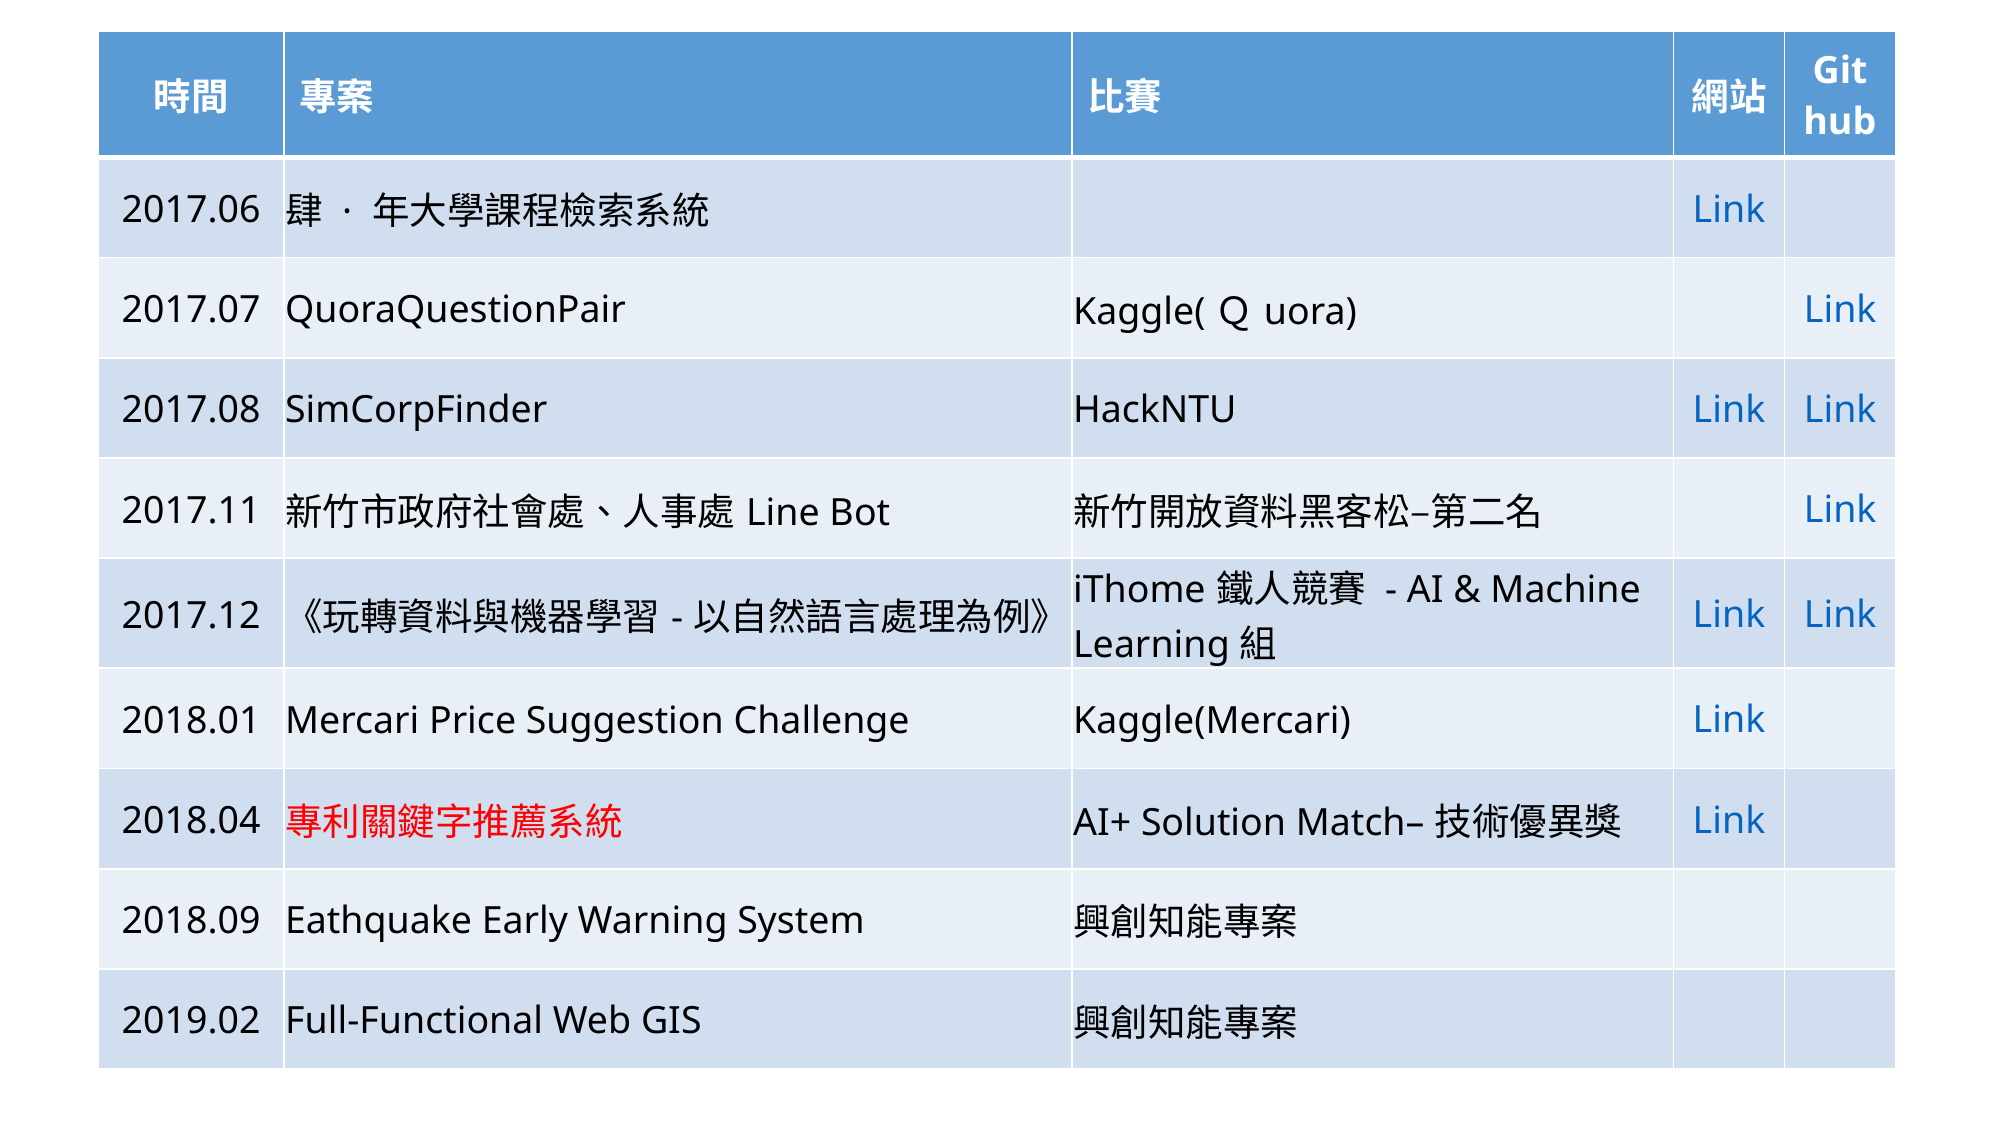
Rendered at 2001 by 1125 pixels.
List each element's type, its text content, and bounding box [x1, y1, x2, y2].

table_header 專案 [285, 32, 1071, 155]
table_cell [1674, 459, 1784, 557]
table_cell Link [1785, 459, 1895, 557]
table_cell Eathquake Early Warning System [285, 870, 1071, 968]
table_cell QuoraQuestionPair [285, 258, 1071, 357]
table_cell Link [1674, 769, 1784, 868]
table_cell [1785, 669, 1895, 768]
table_cell [1785, 970, 1895, 1068]
table_cell 2018.01 [99, 669, 283, 768]
table_cell 2017.11 [99, 459, 283, 557]
table_cell Kaggle(Ｑuora) [1073, 258, 1673, 357]
table_cell Link [1785, 258, 1895, 357]
table_cell 2018.09 [99, 870, 283, 968]
table_cell 專利關鍵字推薦系統 [285, 769, 1071, 868]
table_cell 2017.06 [99, 160, 283, 257]
table_cell iThome鐵人競賽 - AI & Machine Learning組 [1073, 559, 1673, 667]
table_cell [1785, 160, 1895, 257]
table_cell 2017.07 [99, 258, 283, 357]
table_cell Link [1674, 559, 1784, 667]
table_cell [1073, 160, 1673, 257]
table_cell 2018.04 [99, 769, 283, 868]
table_header 時間 [99, 32, 283, 155]
table_cell Mercari Price Suggestion Challenge [285, 669, 1071, 768]
table_cell 《玩轉資料與機器學習-以自然語言處理為例》 [285, 559, 1071, 667]
table_cell 興創知能專案 [1073, 970, 1673, 1068]
table_cell Link [1674, 359, 1784, 457]
table_cell Link [1674, 160, 1784, 257]
table_cell SimCorpFinder [285, 359, 1071, 457]
table_cell [1674, 970, 1784, 1068]
table_cell [1785, 870, 1895, 968]
table_cell Kaggle(Mercari) [1073, 669, 1673, 768]
table_cell Link [1785, 359, 1895, 457]
table_cell [1674, 870, 1784, 968]
table_cell [1785, 769, 1895, 868]
table_cell 肆 · 年大學課程檢索系統 [285, 160, 1071, 257]
table_cell Link [1674, 669, 1784, 768]
table_header 比賽 [1073, 32, 1673, 155]
table_cell Full-Functional Web GIS [285, 970, 1071, 1068]
table_header Git hub [1785, 32, 1895, 155]
table_cell AI+ Solution Match–技術優異獎 [1073, 769, 1673, 868]
table_cell 2019.02 [99, 970, 283, 1068]
table_cell [1674, 258, 1784, 357]
table_cell HackNTU [1073, 359, 1673, 457]
table_cell 新竹開放資料黑客松–第二名 [1073, 459, 1673, 557]
table_cell 興創知能專案 [1073, 870, 1673, 968]
table_cell 2017.08 [99, 359, 283, 457]
table_header 網站 [1674, 32, 1784, 155]
table_cell 2017.12 [99, 559, 283, 667]
table_cell Link [1785, 559, 1895, 667]
table_cell 新竹市政府社會處、人事處Line Bot [285, 459, 1071, 557]
